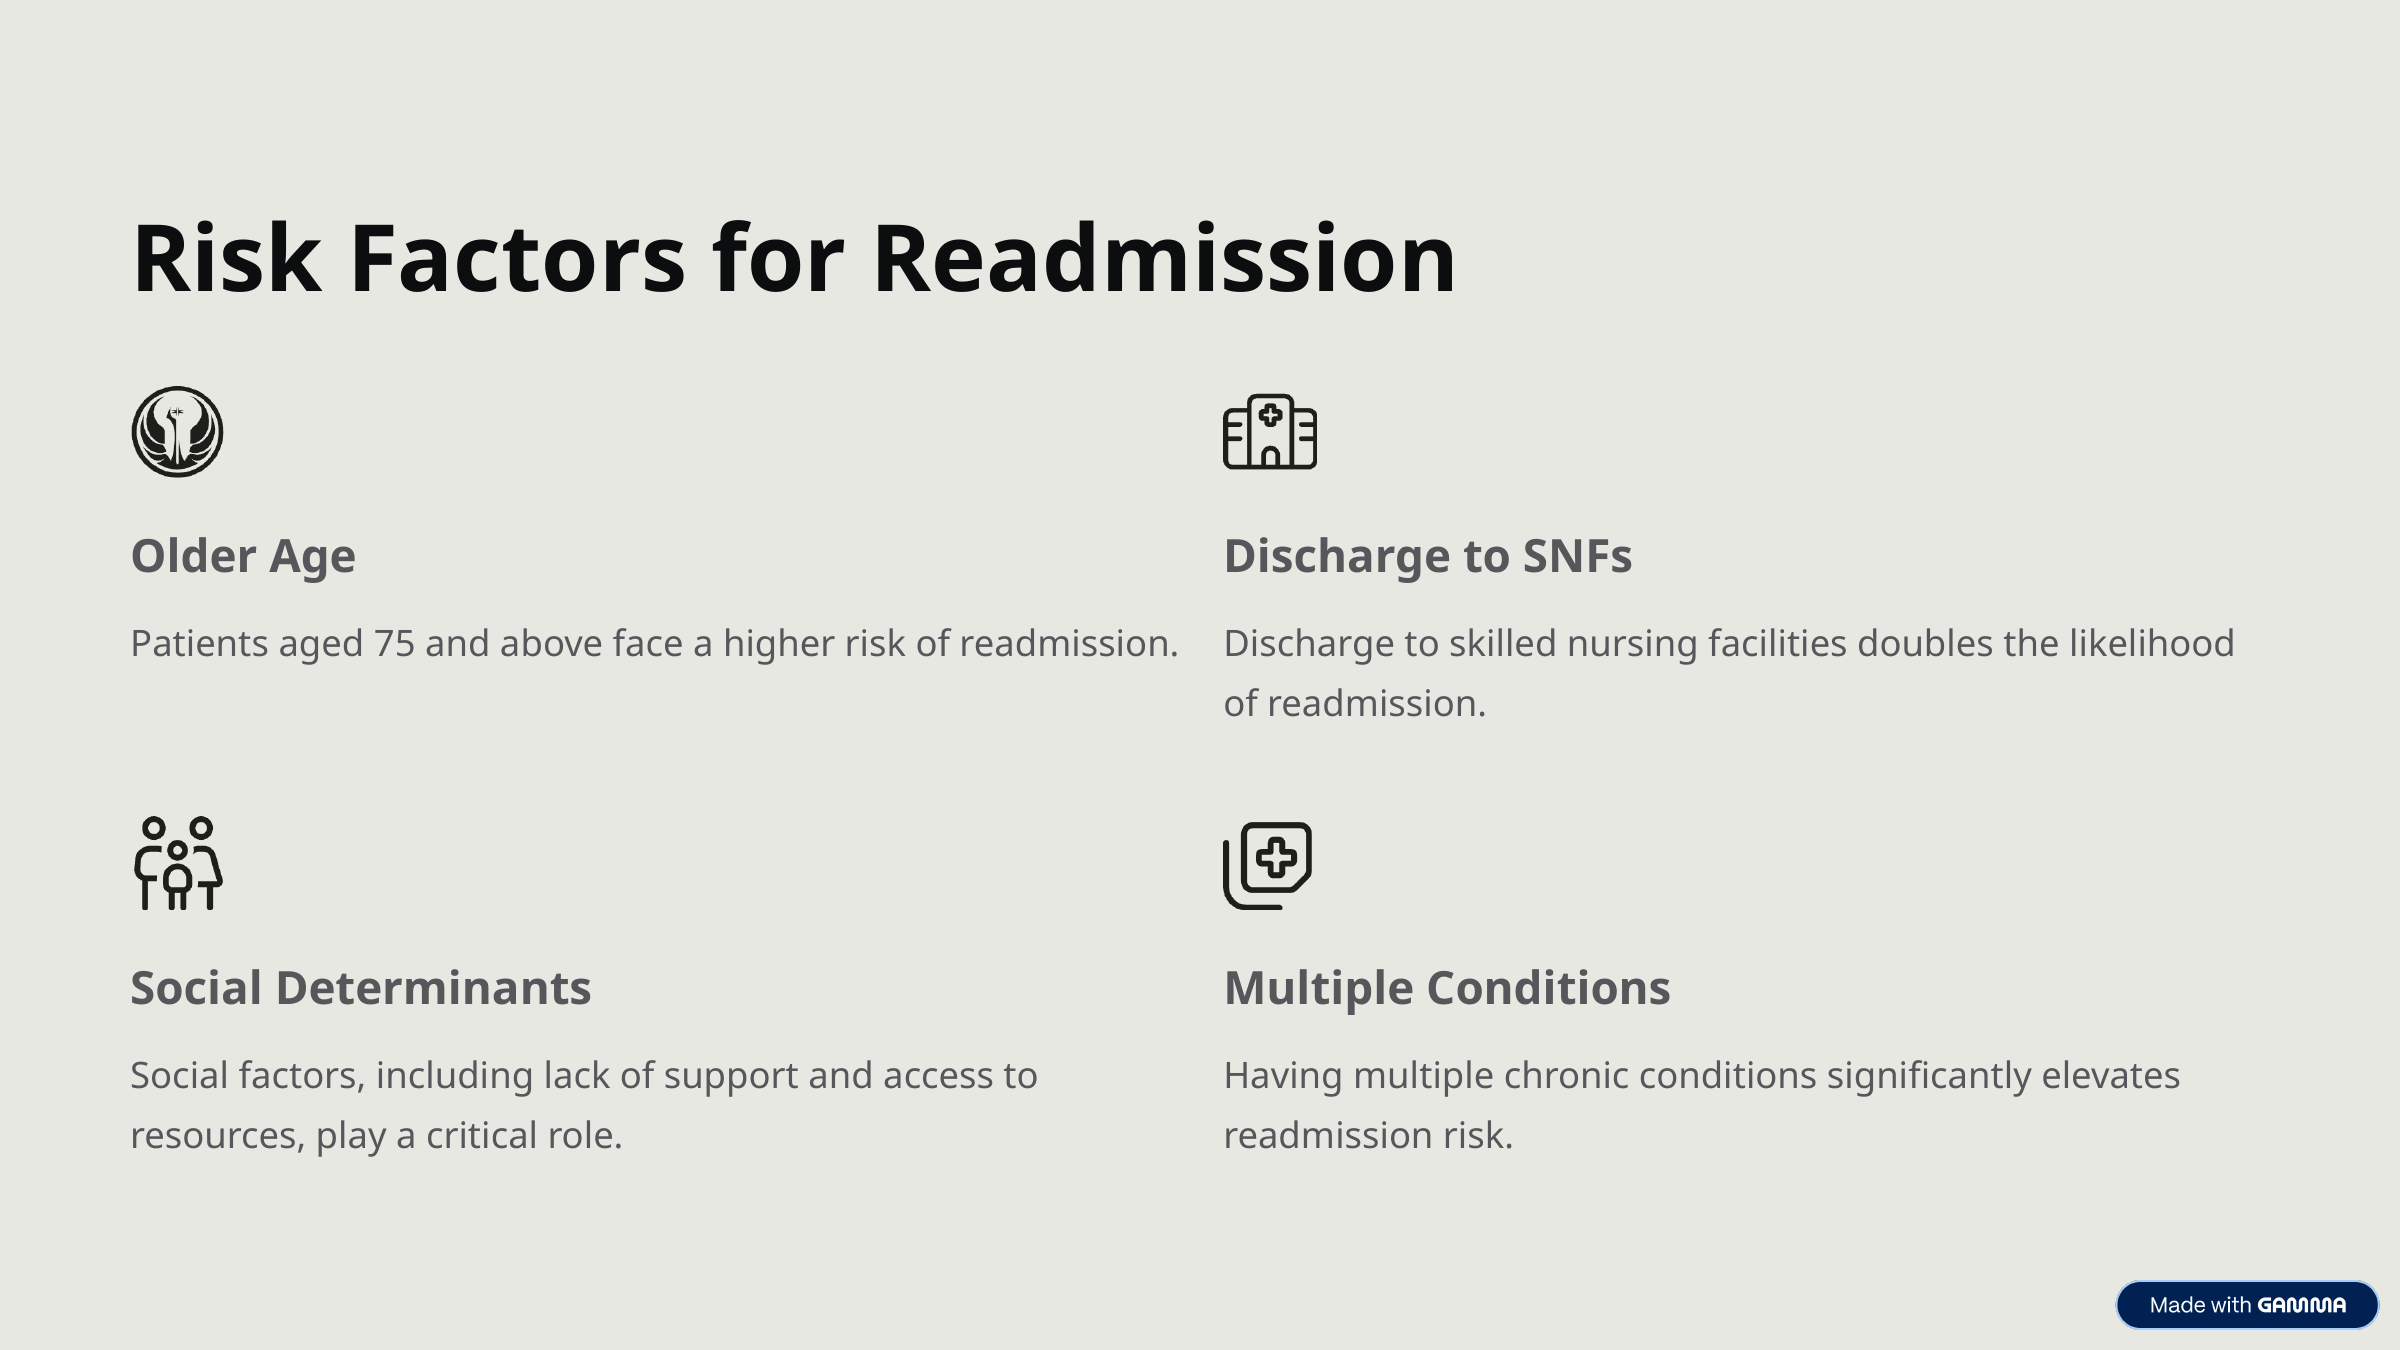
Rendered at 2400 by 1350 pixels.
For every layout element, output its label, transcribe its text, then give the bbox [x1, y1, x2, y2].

picture [130, 816, 224, 910]
text_box Social factors, including lack of support and access to resources, play a critical role. [130, 1036, 1177, 1156]
picture [130, 384, 224, 478]
text_box Older Age [130, 524, 596, 583]
text_box Multiple Conditions [1223, 956, 1828, 1015]
text_box Patients aged 75 and above face a higher risk of readmission. [130, 604, 1177, 665]
picture [2106, 1271, 2389, 1339]
text_box Risk Factors for Readmission [130, 194, 1866, 311]
text_box Discharge to SNFs [1223, 524, 1746, 583]
text_box Discharge to skilled nursing facilities doubles the likelihood of readmission. [1223, 604, 2270, 724]
picture [1223, 816, 1317, 910]
text_box Social Determinants [130, 956, 752, 1015]
picture [1223, 384, 1317, 478]
text_box Having multiple chronic conditions significantly elevates readmission risk. [1223, 1036, 2270, 1156]
